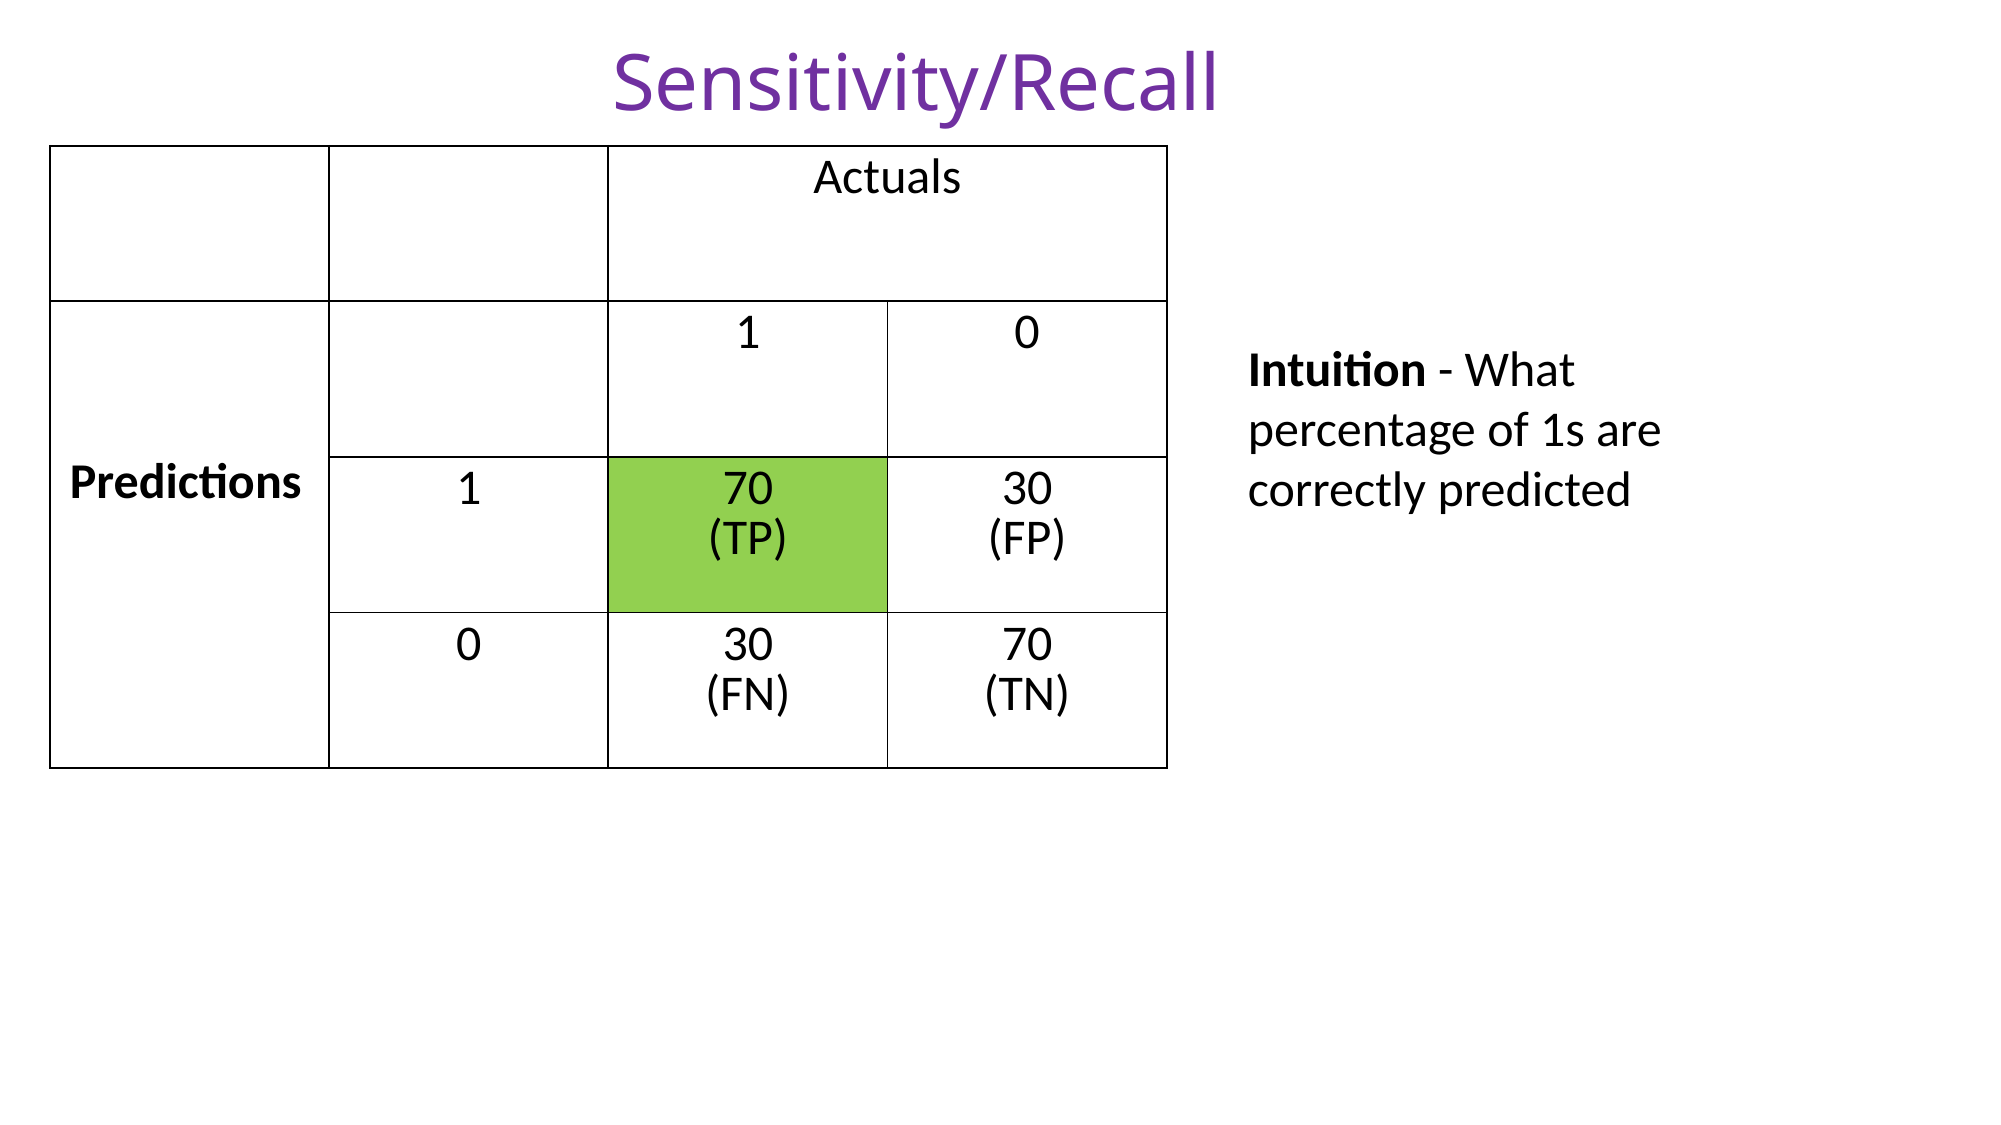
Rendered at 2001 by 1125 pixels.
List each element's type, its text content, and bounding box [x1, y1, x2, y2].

table_header [330, 147, 607, 300]
table_cell 1 [330, 458, 607, 612]
table_cell 30 (FP) [888, 458, 1166, 612]
table_cell 70 (TP) [609, 458, 887, 612]
table_cell 30 (FN) [609, 613, 887, 767]
table_cell Predictions [51, 302, 328, 767]
text_box Sensitivity/Recall [533, 29, 1300, 130]
table_header Actuals [609, 147, 1166, 300]
table_header [51, 147, 328, 300]
table_cell 0 [330, 613, 607, 767]
table_cell 70 (TN) [888, 613, 1166, 767]
table_cell [330, 302, 607, 456]
table_cell 1 [609, 302, 887, 456]
text_box Intuition - What percentage of 1s are correctly predicted [1233, 329, 1800, 524]
table_cell 0 [888, 302, 1166, 456]
